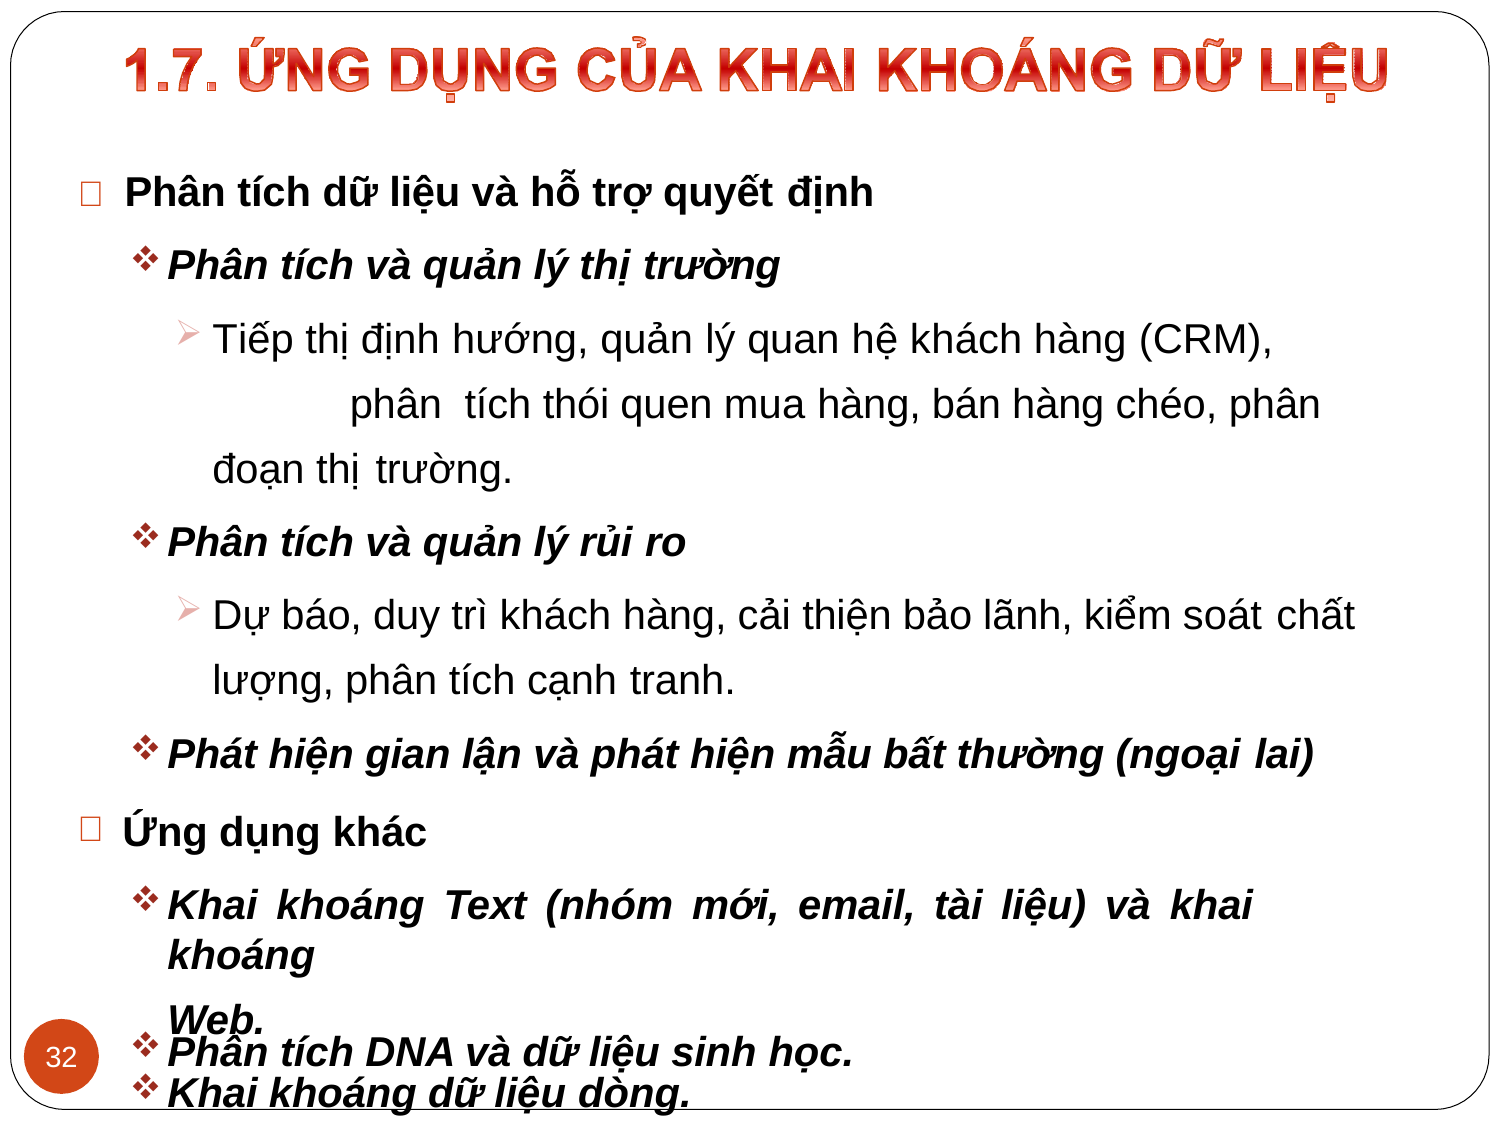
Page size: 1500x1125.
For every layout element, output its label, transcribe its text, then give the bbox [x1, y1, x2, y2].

text_box [23, 1018, 75, 1094]
text_box 32 [43, 1036, 75, 1074]
text_box Phân tích và quản lý thị trường Tiếp thị định hướng, quản lý quan hệ khách hàng (CRM), phân tích thói quen mua hàng, bán hàng chéo, phân đoạn thị trường. Phân tích và quản lý rủi ro Dự báo, duy trì khách hàng, cải thiện bảo lãnh, kiểm soát chất lượng, phân tích cạnh tranh. Phát hiện gian lận và phát hiện mẫu bất thường (ngoại lai) Ứng dụng khác Khai khoáng Text (nhóm mới, email, tài liệu) và khai khoáng Web. Khai khoáng dữ liệu dòng. [75, 212, 1425, 1116]
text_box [878, 36, 1132, 93]
title  Phân tích dữ liệu và hỗ trợ quyết định [75, 163, 877, 212]
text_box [238, 36, 854, 104]
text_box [125, 47, 217, 92]
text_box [1153, 38, 1388, 103]
text_box Phân tích DNA và dữ liệu sinh học. [128, 1022, 860, 1075]
